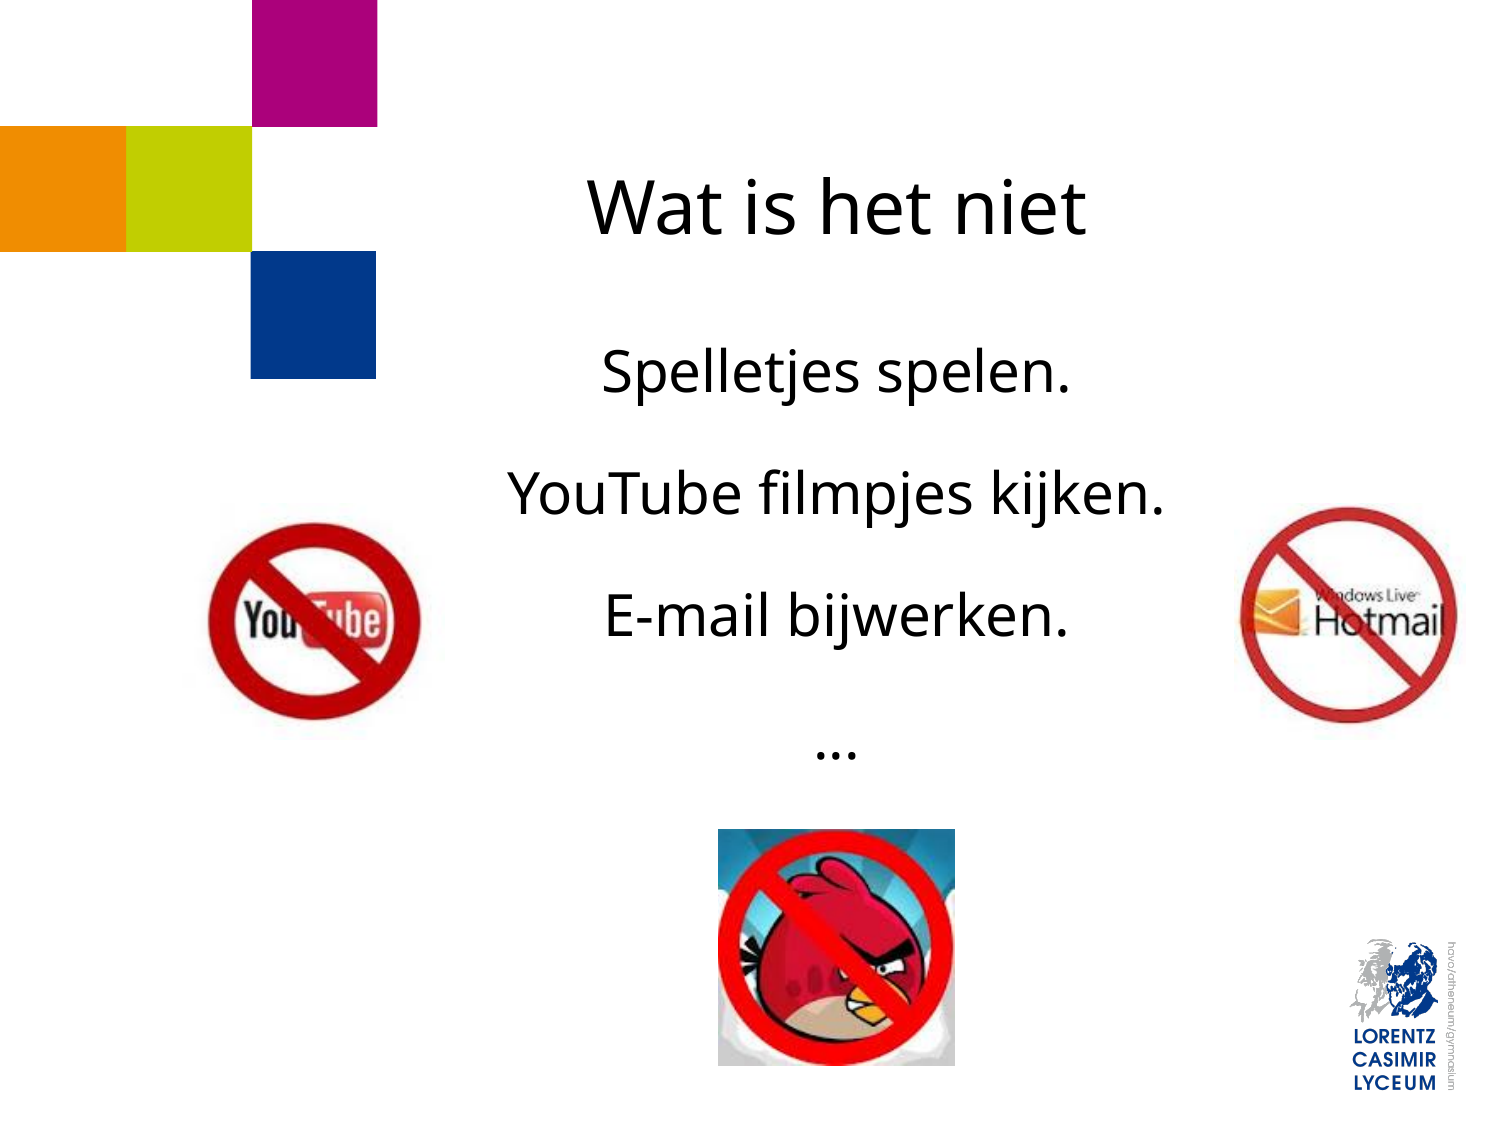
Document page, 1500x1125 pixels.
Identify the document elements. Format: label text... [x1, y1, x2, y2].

picture [1233, 502, 1466, 740]
text_box Spelletjes spelen. YouTube filmpjes kijken. E-mail bijwerken. ... [388, 326, 1285, 916]
text_box Wat is het niet [388, 129, 1285, 280]
picture [1305, 914, 1478, 1122]
picture [718, 829, 956, 1067]
picture [0, 0, 378, 379]
picture [181, 502, 445, 740]
